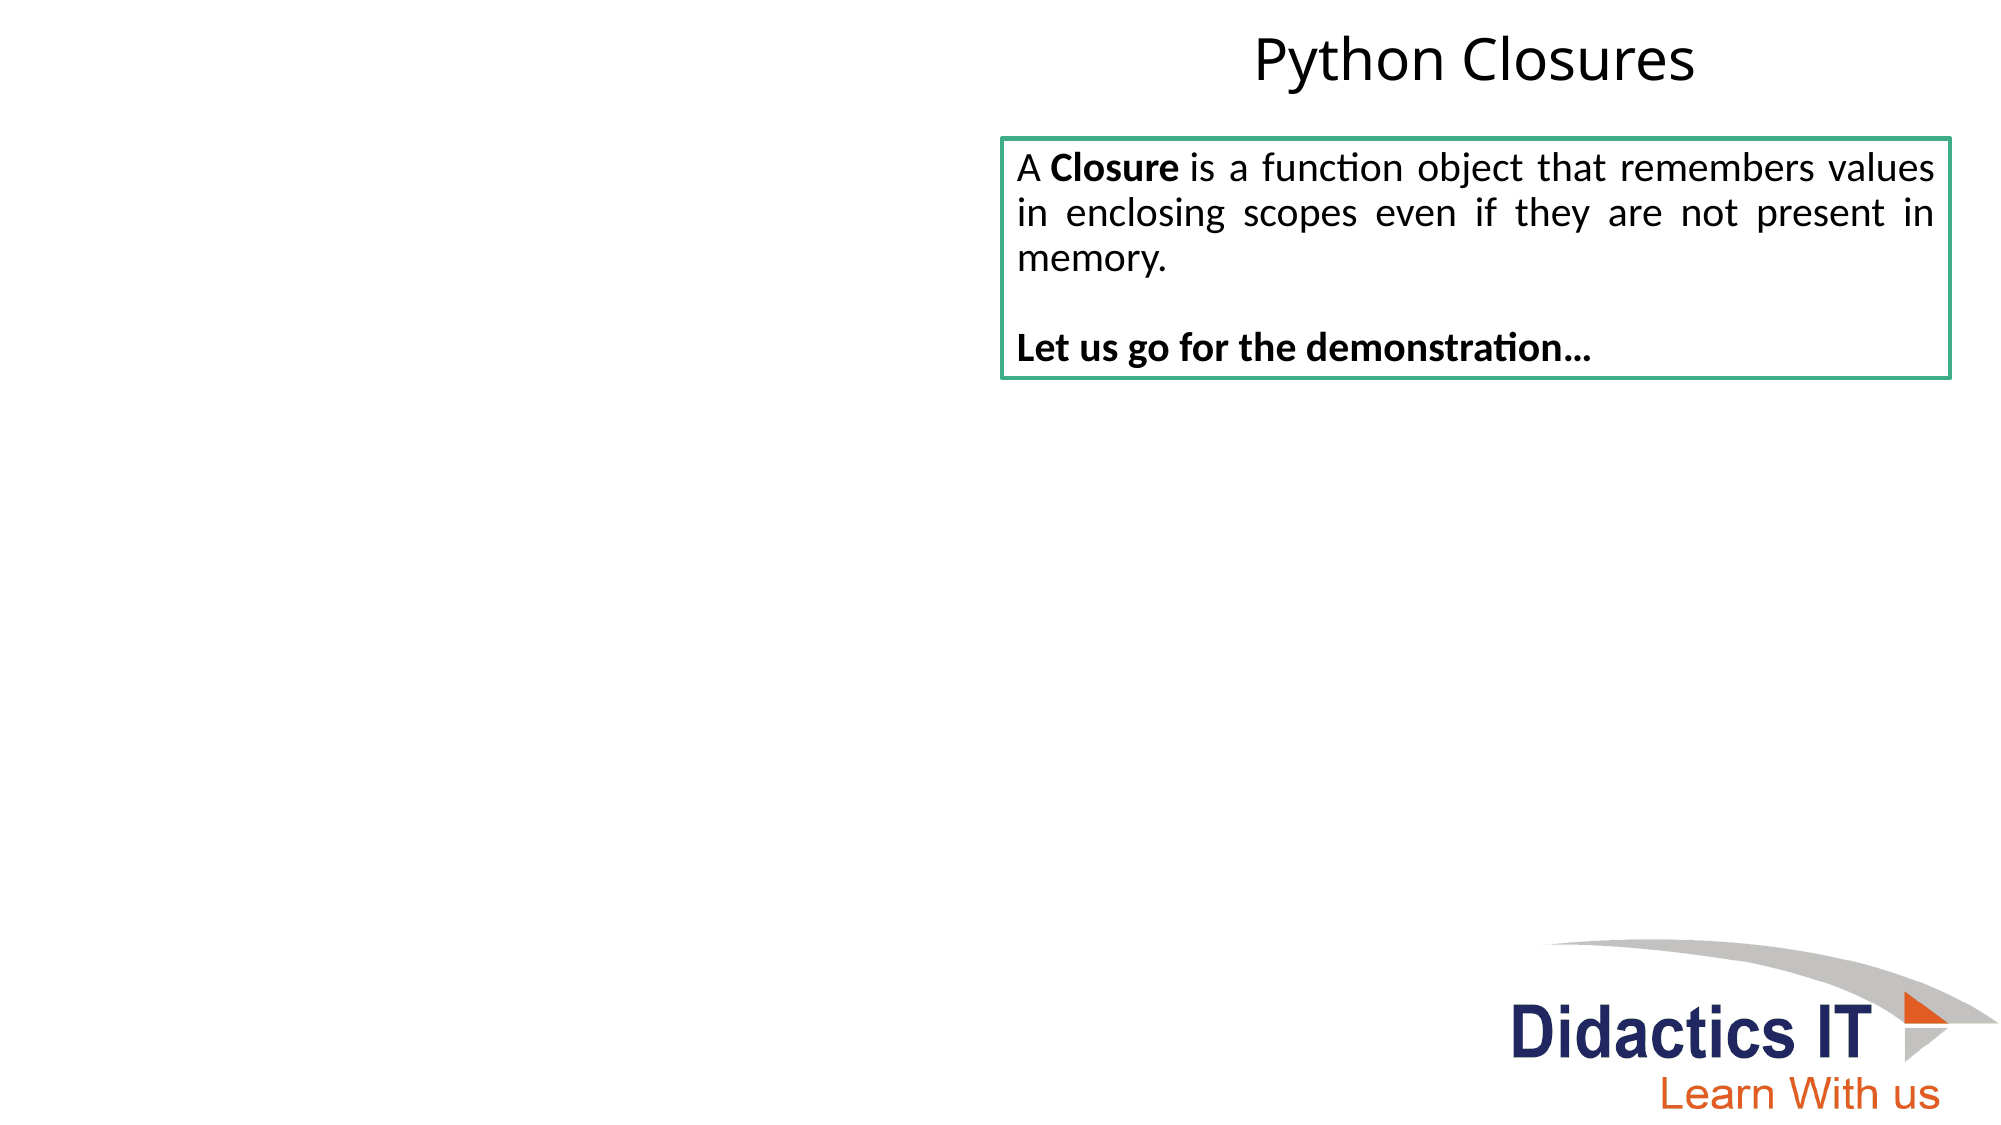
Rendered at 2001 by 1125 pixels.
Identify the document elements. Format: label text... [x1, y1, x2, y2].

picture [1513, 939, 2000, 1109]
text_box A Closure is a function object that remembers values in enclosing scopes even if they are not present in memory. Let us go for the demonstration… [1002, 138, 1950, 379]
text_box Python Closures [999, 22, 1950, 114]
